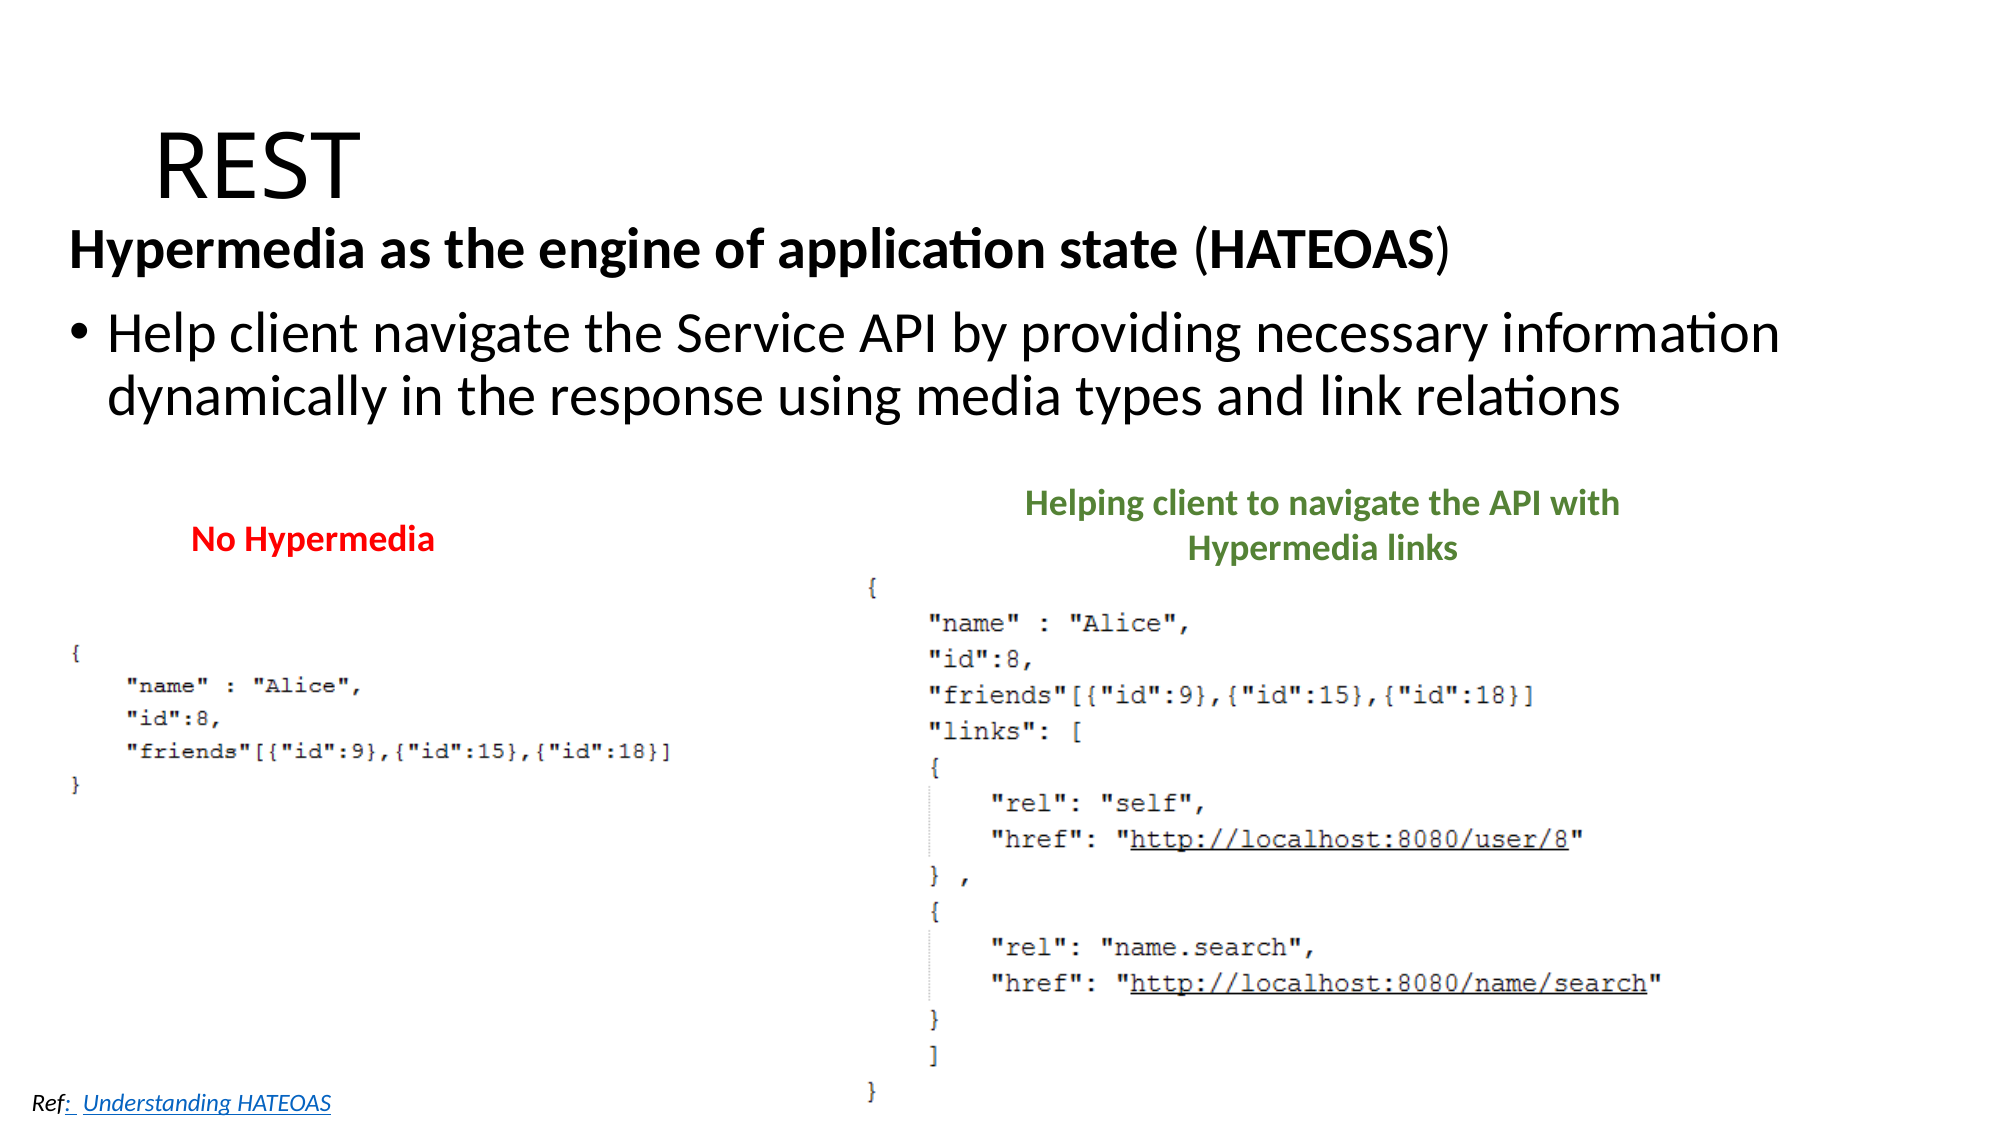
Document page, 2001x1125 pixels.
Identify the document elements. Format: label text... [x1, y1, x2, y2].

text_box No Hypermedia [176, 506, 459, 567]
title REST [137, 59, 1863, 211]
picture [863, 572, 1682, 1112]
list Hypermedia as the engine of application state (HATEOAS) Help client navigate the Service API by providing necessary information dynamically in the response using media types and link relations [54, 211, 1923, 1014]
text_box Helping client to navigate the API with Hypermedia links [965, 470, 1682, 572]
text_box Ref: Understanding HATEOAS [16, 1079, 1439, 1125]
picture [69, 639, 676, 799]
